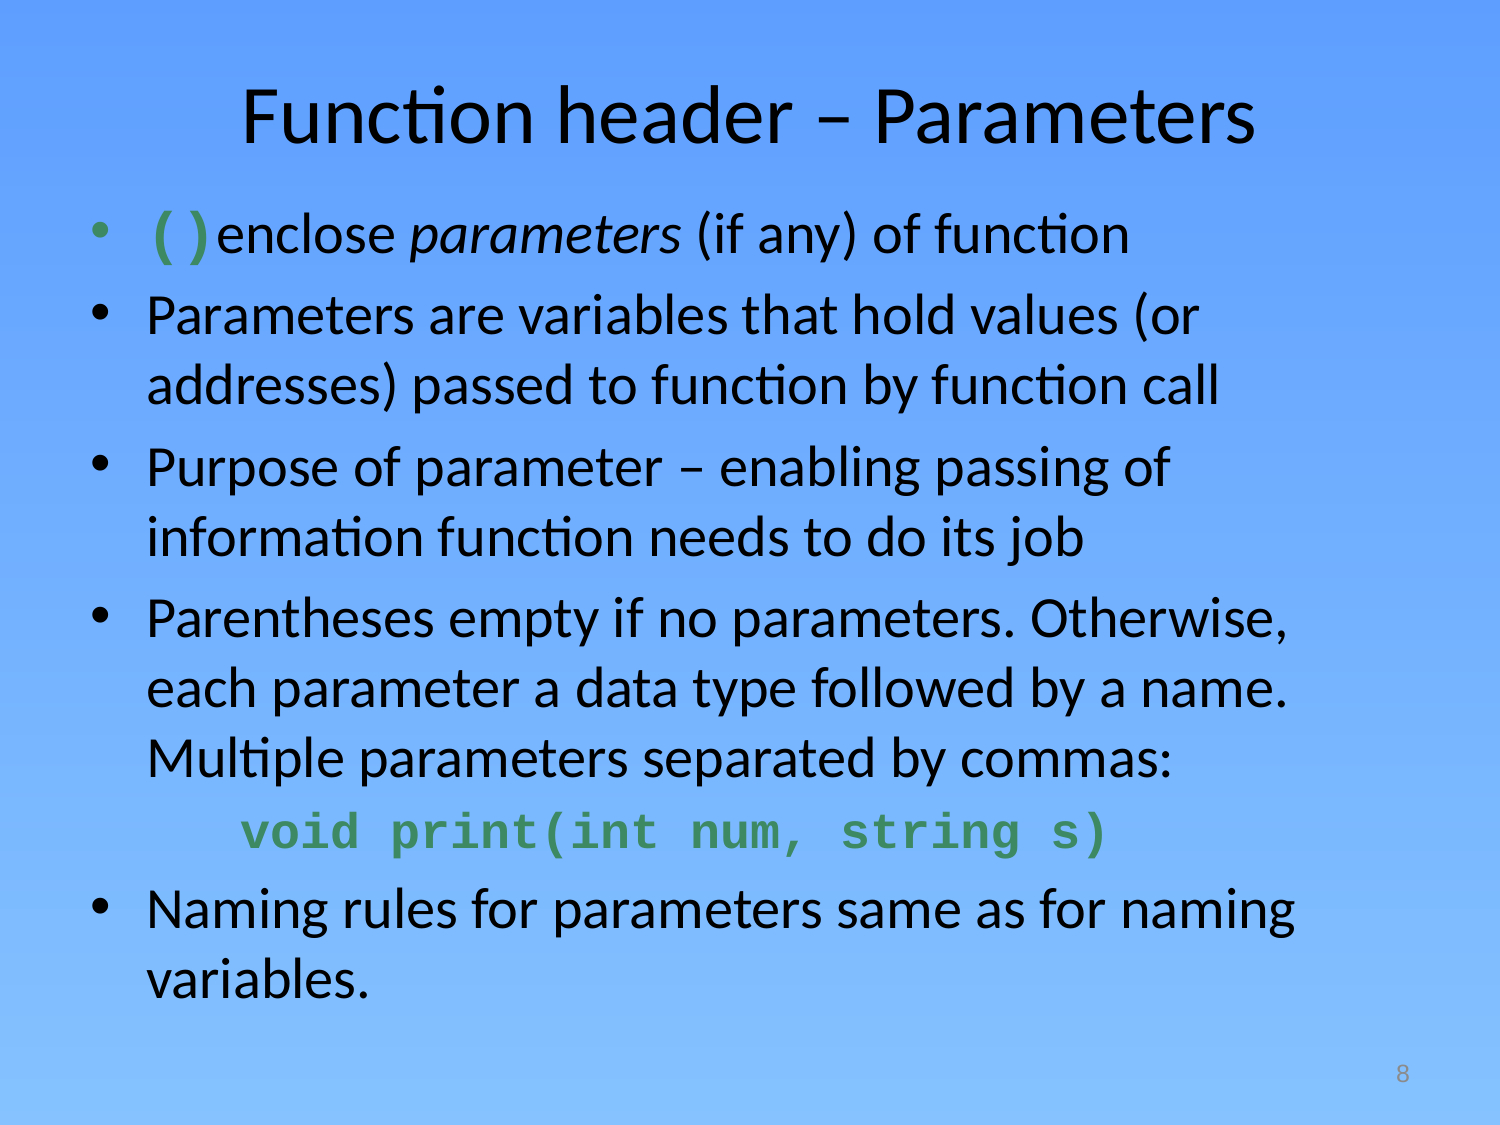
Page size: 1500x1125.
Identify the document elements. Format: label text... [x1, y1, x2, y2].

title Function header – Parameters [75, 45, 1425, 175]
slide_number 8 [1074, 1042, 1425, 1103]
list ()enclose parameters (if any) of function Parameters are variables that hold values (or addresses) passed to function by function call Purpose of parameter – enabling passing of information function needs to do its job Parentheses empty if no parameters. Otherwise, each parameter a data type followed by a name. Multiple parameters separated by commas: void print(int num, string s) Naming rules for parameters same as for naming variables. [75, 187, 1425, 1050]
